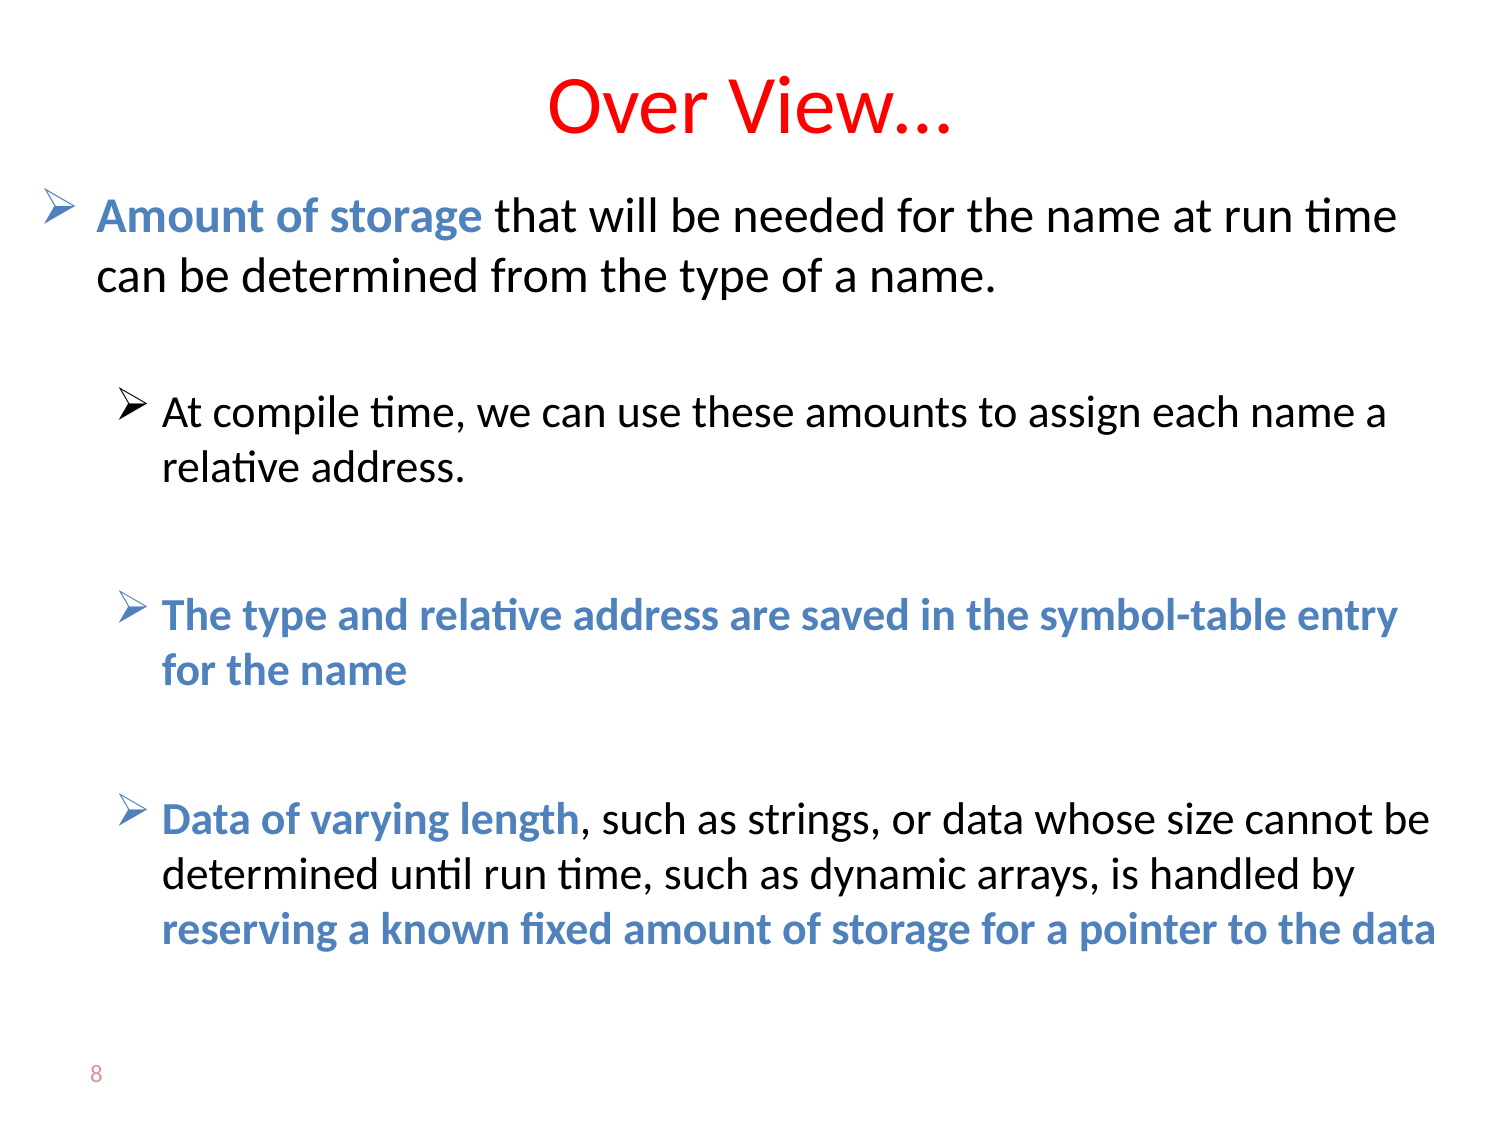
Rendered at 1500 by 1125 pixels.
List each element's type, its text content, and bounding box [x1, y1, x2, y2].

slide_number 8 [75, 1042, 425, 1103]
list Amount of storage that will be needed for the name at run time can be determined from the type of a name. At compile time, we can use these amounts to assign each name a relative address. The type and relative address are saved in the symbol-table entry for the name Data of varying length, such as strings, or data whose size cannot be determined until run time, such as dynamic arrays, is handled by reserving a known fixed amount of storage for a pointer to the data [24, 174, 1475, 1025]
title Over View… [75, 37, 1425, 163]
